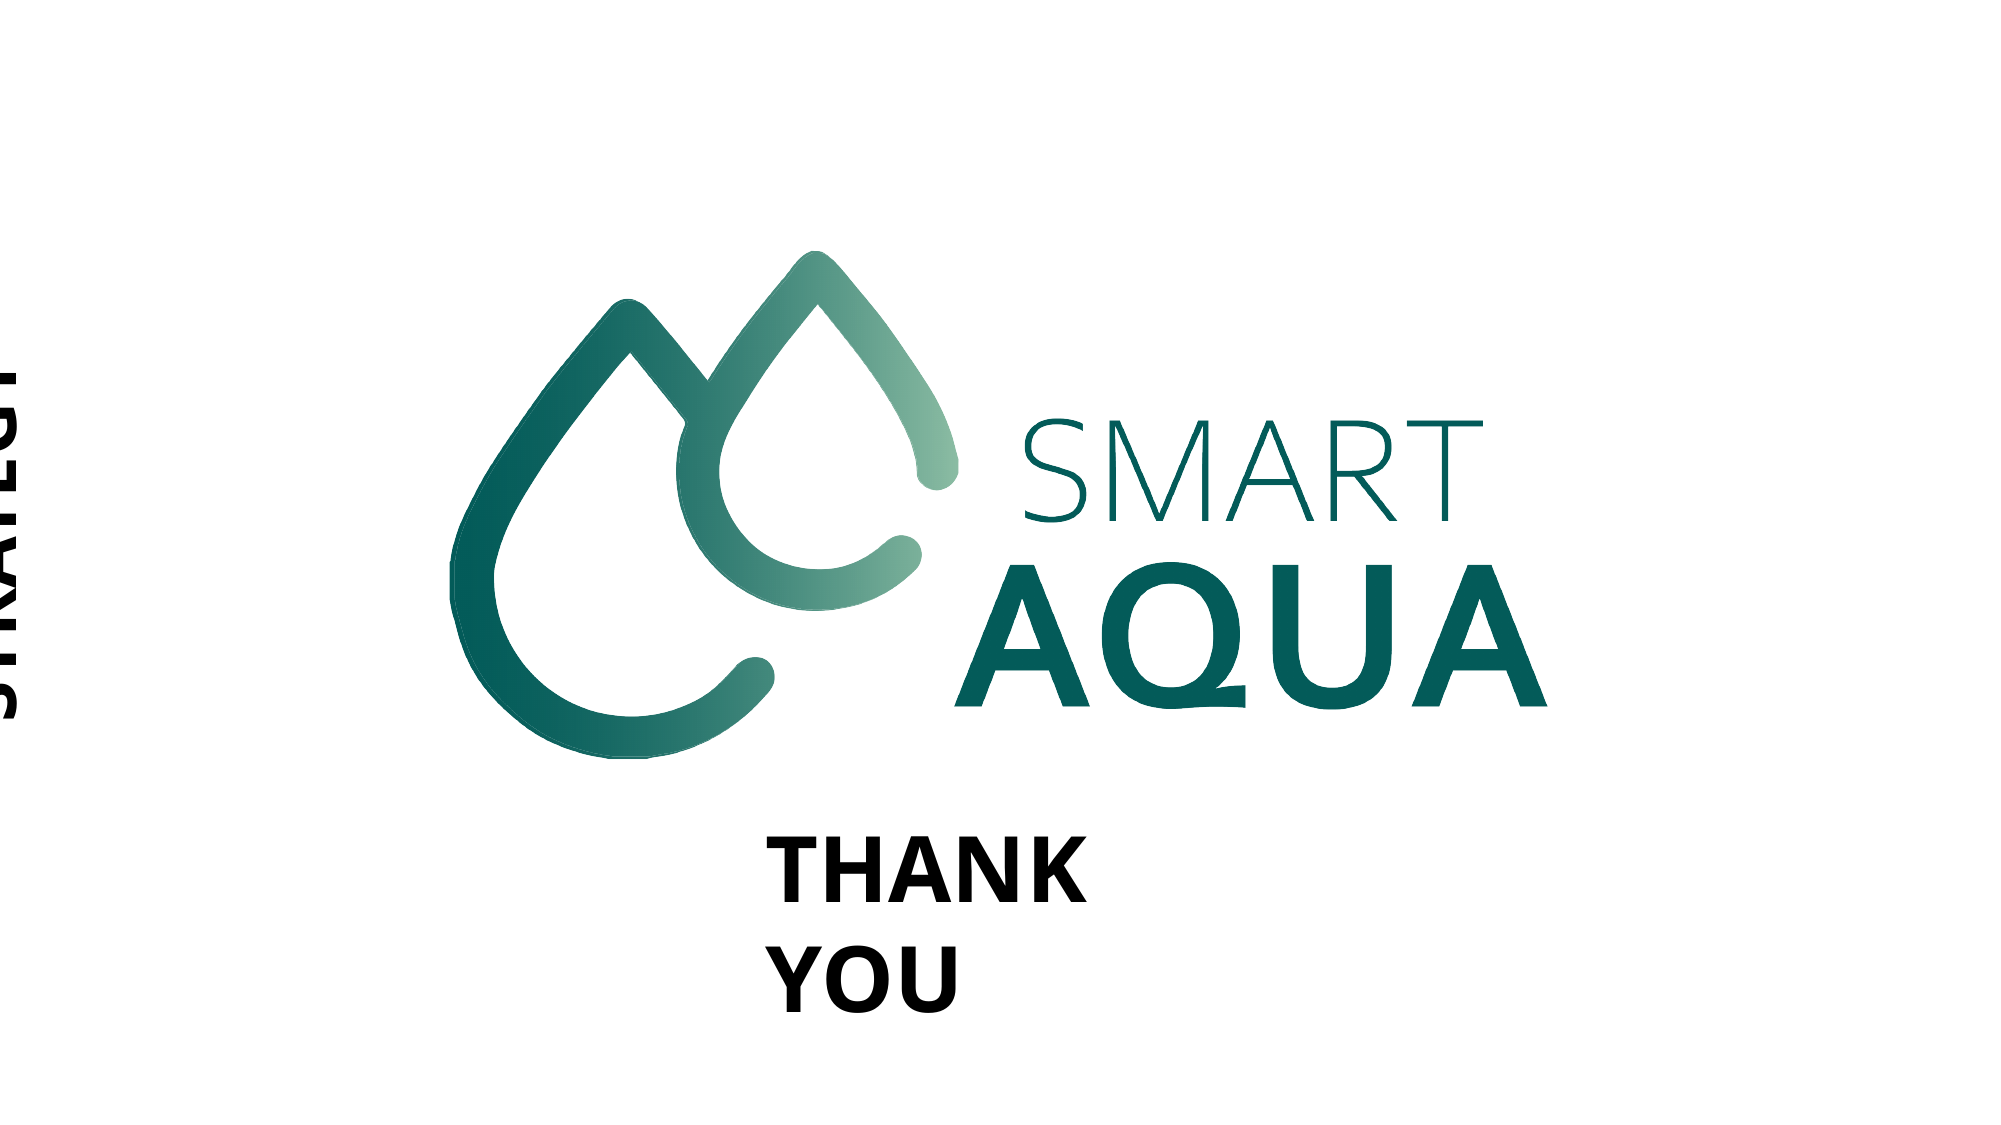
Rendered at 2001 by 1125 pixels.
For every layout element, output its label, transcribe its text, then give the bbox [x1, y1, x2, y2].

picture [296, 108, 1704, 901]
text_box THANK YOU [750, 901, 1249, 1039]
text_box GITHUB STRATEGY [0, 104, 39, 738]
